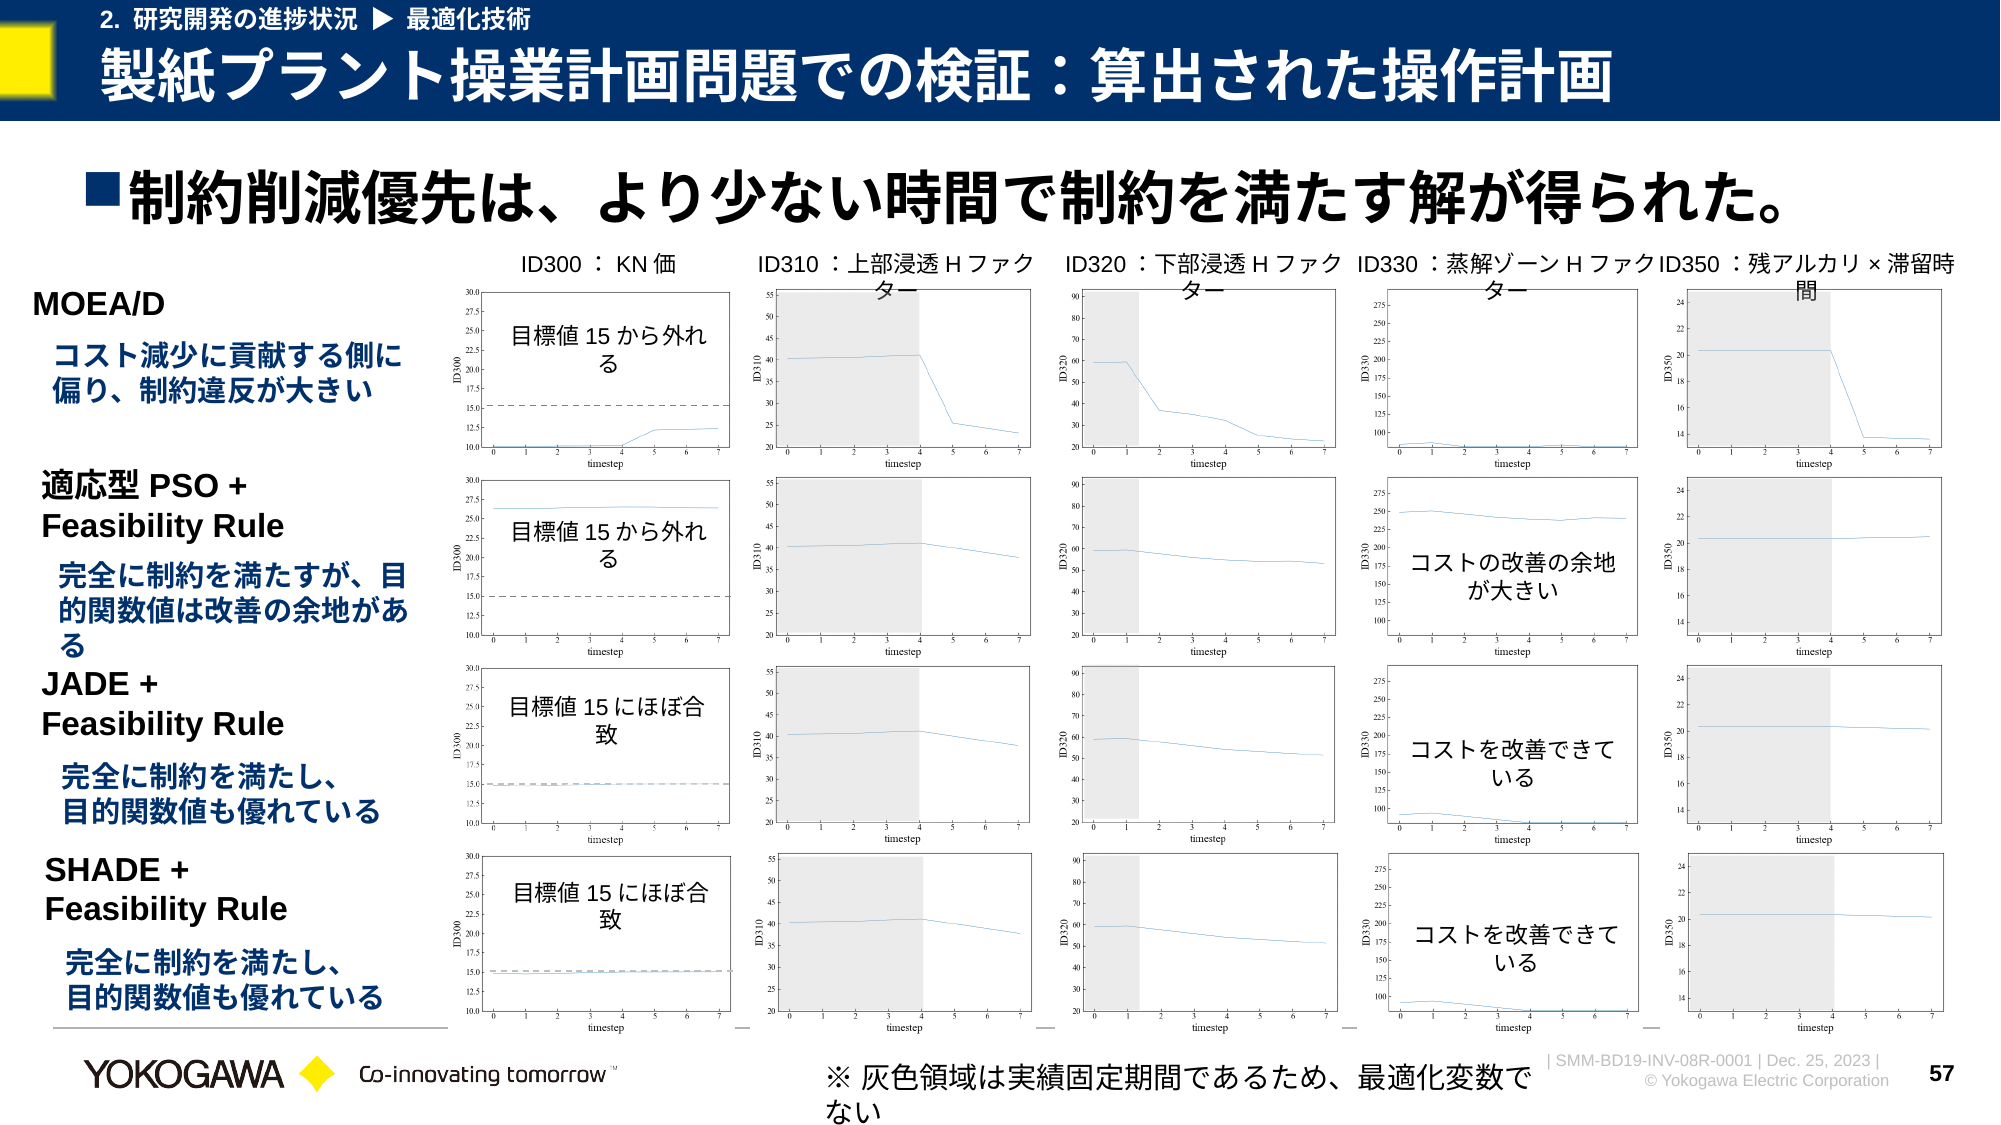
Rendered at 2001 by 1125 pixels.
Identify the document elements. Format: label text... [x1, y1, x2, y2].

text_box 適応型PSO + Feasibility Rule [26, 457, 321, 552]
text_box 完全に制約を満たすが、目的関数値は改善の余地がある [43, 549, 442, 670]
picture [1356, 284, 1643, 1038]
text_box ※灰色領域は実績固定期間であるため、最適化変数でない [810, 1052, 1555, 1125]
text_box 制約削減優先は、より少ない時間で制約を満たす解が得られた。 [66, 161, 1922, 258]
text_box SHADE + Feasibility Rule [29, 840, 325, 935]
text_box ID320：下部浸透Hファクター [1047, 242, 1339, 312]
slide_number 57 [1904, 1042, 1970, 1103]
picture [0, 6, 69, 115]
picture [1053, 284, 1342, 1038]
text_box ID350：残アルカリ×滞留時間 [1643, 242, 1972, 312]
text_box JADE + Feasibility Rule [26, 654, 321, 750]
picture [448, 284, 735, 1038]
picture [83, 1055, 617, 1093]
text_box ID310：上部浸透Hファクター [732, 242, 1047, 312]
title 製紙プラント操業計画問題での検証：算出された操作計画 [84, 35, 1955, 121]
picture [748, 284, 1036, 1038]
text_box 完全に制約を満たし、 目的関数値も優れている [50, 936, 448, 1022]
text_box ID300：KN価 [493, 242, 704, 284]
text_box ID330：蒸解ゾーンHファクター [1339, 242, 1643, 312]
picture [1659, 284, 1948, 1038]
text_box 2. 研究開発の進捗状況 ▶ 最適化技術 [84, 0, 610, 43]
text_box 完全に制約を満たし、 目的関数値も優れている [47, 751, 445, 836]
text_box コスト減少に貢献する側に偏り、制約違反が大きい [38, 329, 447, 415]
text_box MOEA/D [17, 274, 232, 330]
